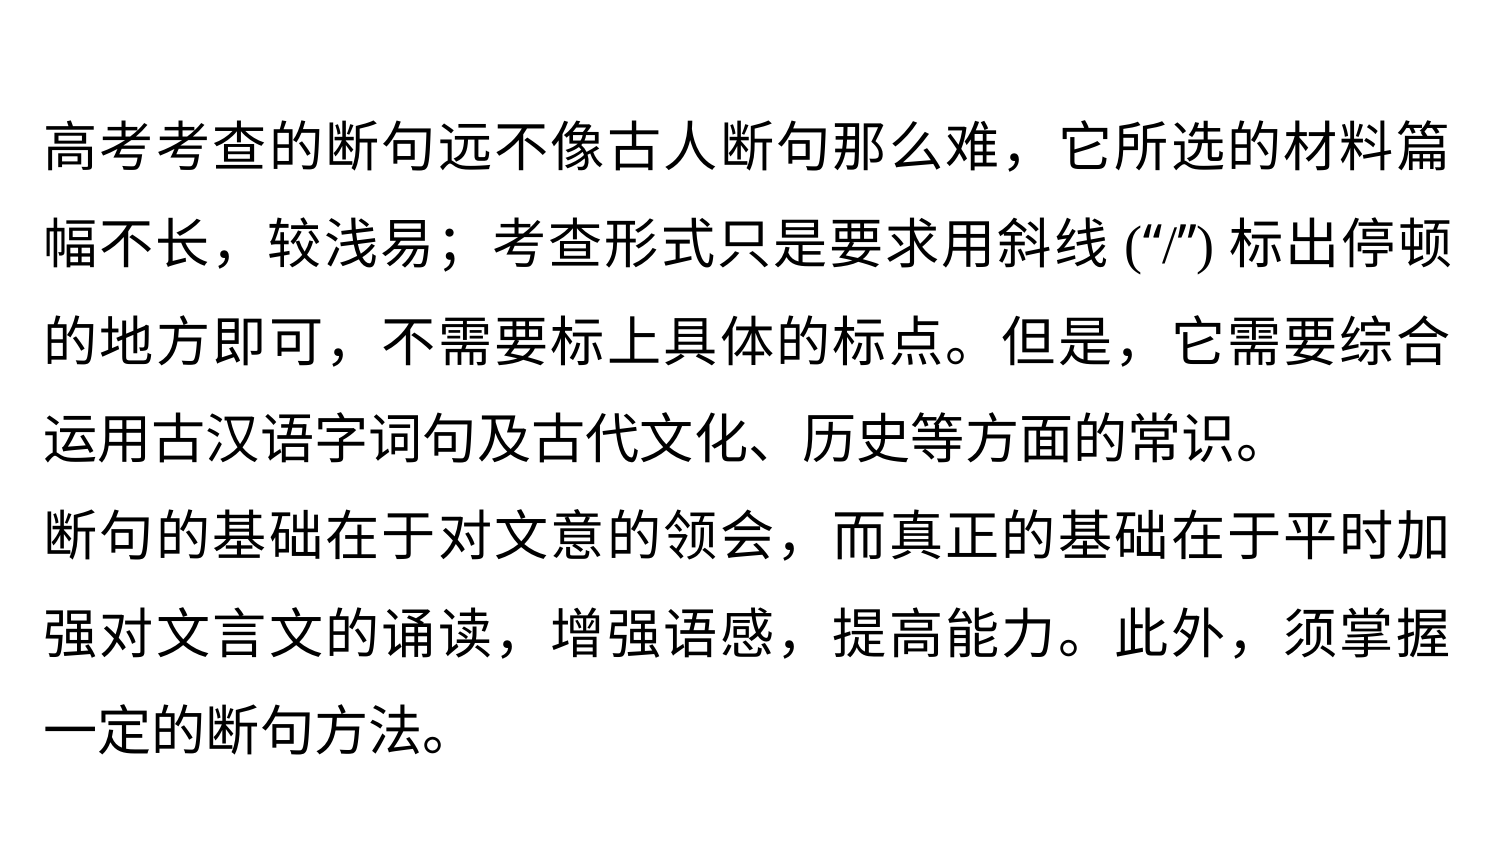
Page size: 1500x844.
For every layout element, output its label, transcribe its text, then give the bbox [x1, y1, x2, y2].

text_box 高考考查的断句远不像古人断句那么难，它所选的材料篇幅不长，较浅易；考查形式只是要求用斜线(“/”)标出停顿的地方即可，不需要标上具体的标点。但是，它需要综合运用古汉语字词句及古代文化、历史等方面的常识。 断句的基础在于对文意的领会，而真正的基础在于平时加强对文言文的诵读，增强语感，提高能力。此外，须掌握一定的断句方法。 [28, 72, 1468, 769]
